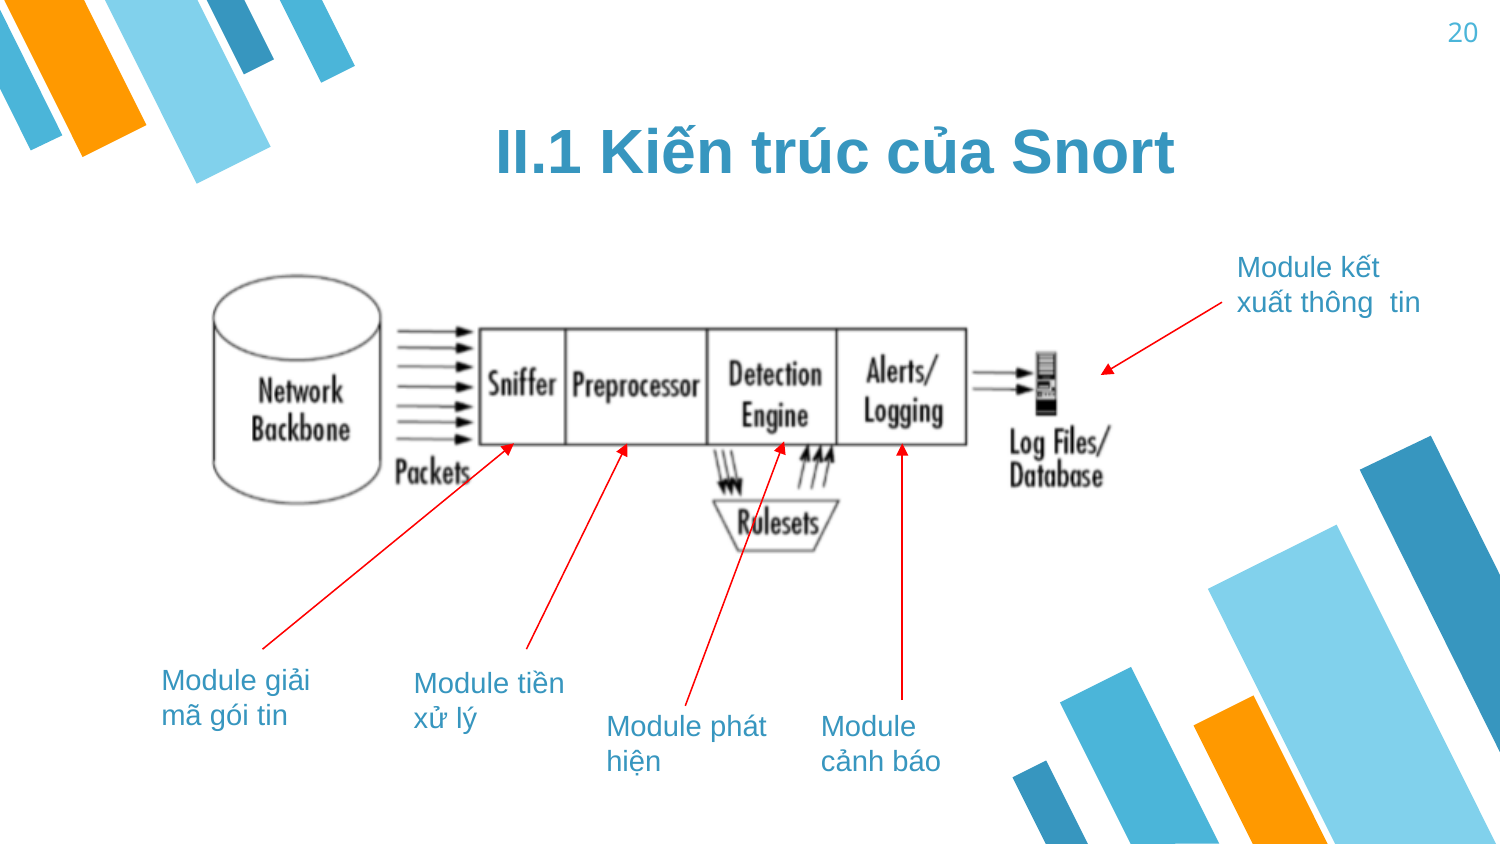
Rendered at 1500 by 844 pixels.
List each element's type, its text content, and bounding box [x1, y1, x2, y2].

picture [201, 265, 1123, 579]
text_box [1100, 301, 1223, 376]
slide_number 20 [1403, 0, 1494, 65]
text_box Module giải mã gói tin [146, 654, 327, 739]
text_box II.1 Kiến trúc của Snort [480, 103, 1200, 194]
text_box Module phát hiện [591, 700, 785, 785]
text_box Module kết xuất thông tin [1222, 240, 1445, 326]
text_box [262, 443, 515, 650]
text_box Module cảnh báo [805, 700, 999, 785]
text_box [526, 443, 628, 650]
text_box Module tiền xử lý [399, 657, 592, 742]
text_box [684, 441, 785, 707]
